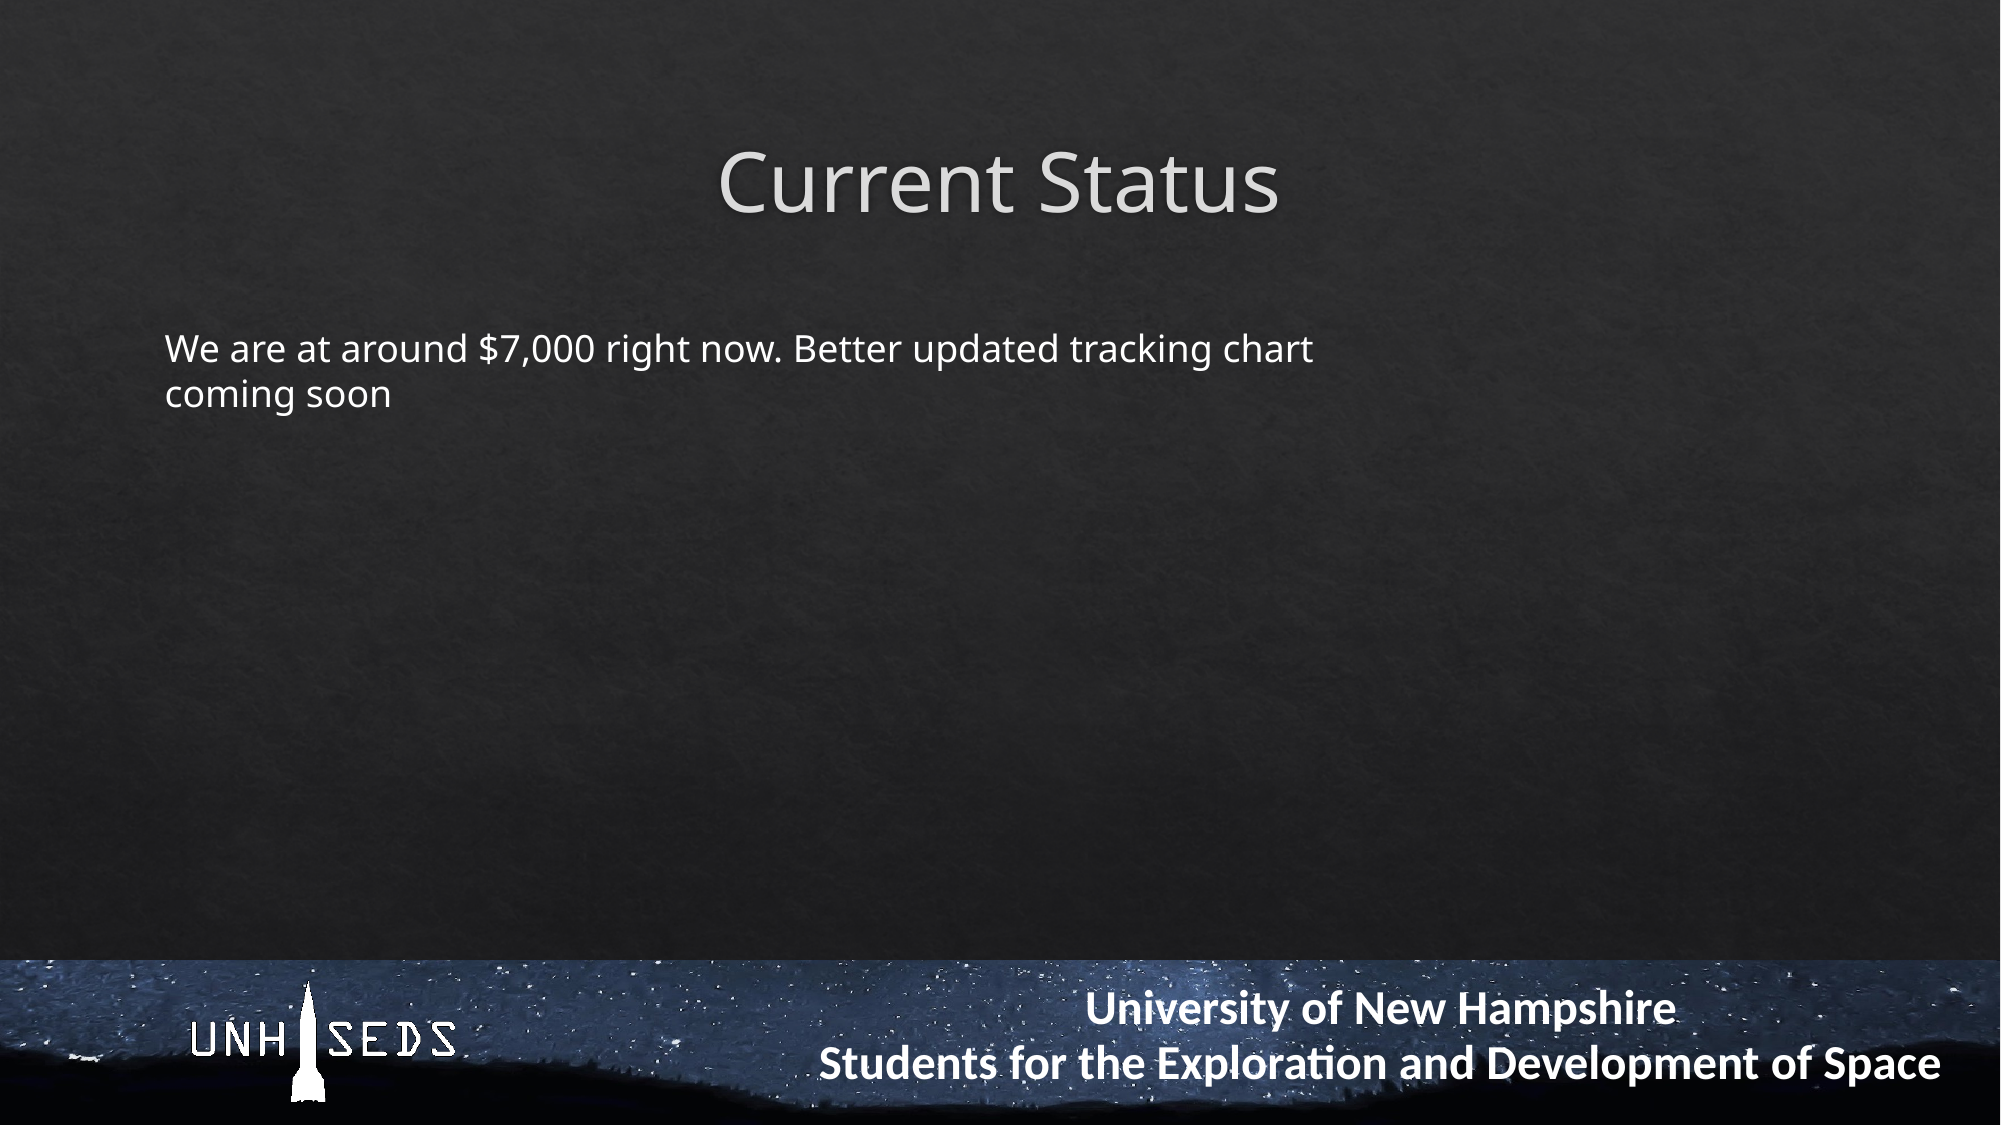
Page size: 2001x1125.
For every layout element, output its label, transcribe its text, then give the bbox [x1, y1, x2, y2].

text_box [0, 959, 2000, 1125]
title Current Status [149, 99, 1849, 260]
text_box We are at around $7,000 right now. Better updated tracking chart coming soon [149, 317, 1442, 423]
